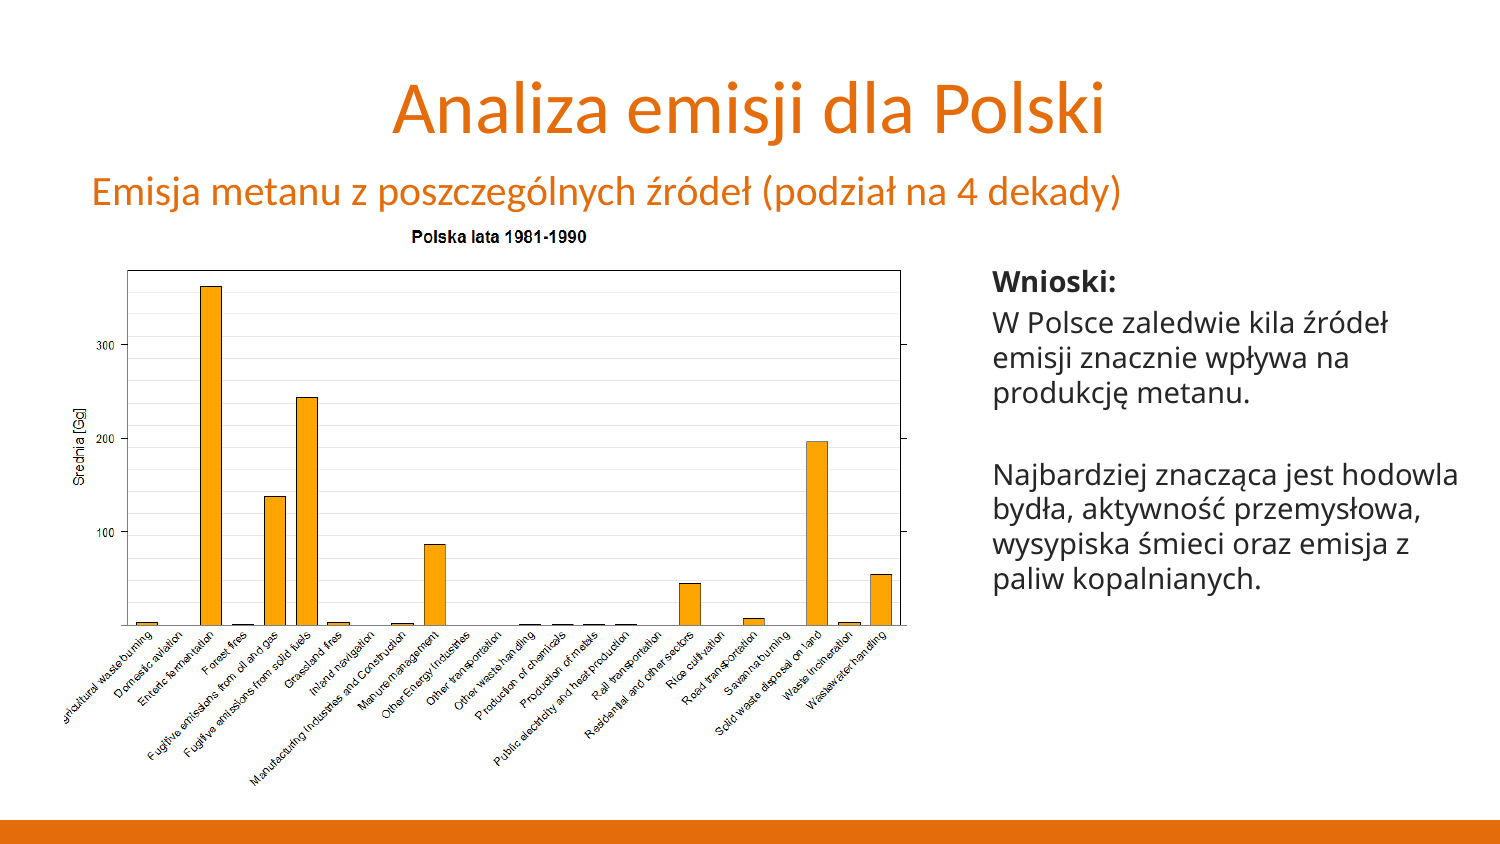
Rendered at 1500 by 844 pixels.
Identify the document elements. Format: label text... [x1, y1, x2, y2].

picture [64, 221, 934, 816]
text_box Wnioski: W Polsce zaledwie kila źródeł emisji znacznie wpływa na produkcję metanu. Najbardziej znacząca jest hodowla bydła, aktywność przemysłowa, wysypiska śmieci oraz emisja z paliw kopalnianych. [977, 255, 1478, 741]
list Emisja metanu z poszczególnych źródeł (podział na 4 dekady) [76, 156, 1459, 493]
text_box [0, 818, 1500, 844]
title Analiza emisji dla Polski [75, 33, 1425, 175]
